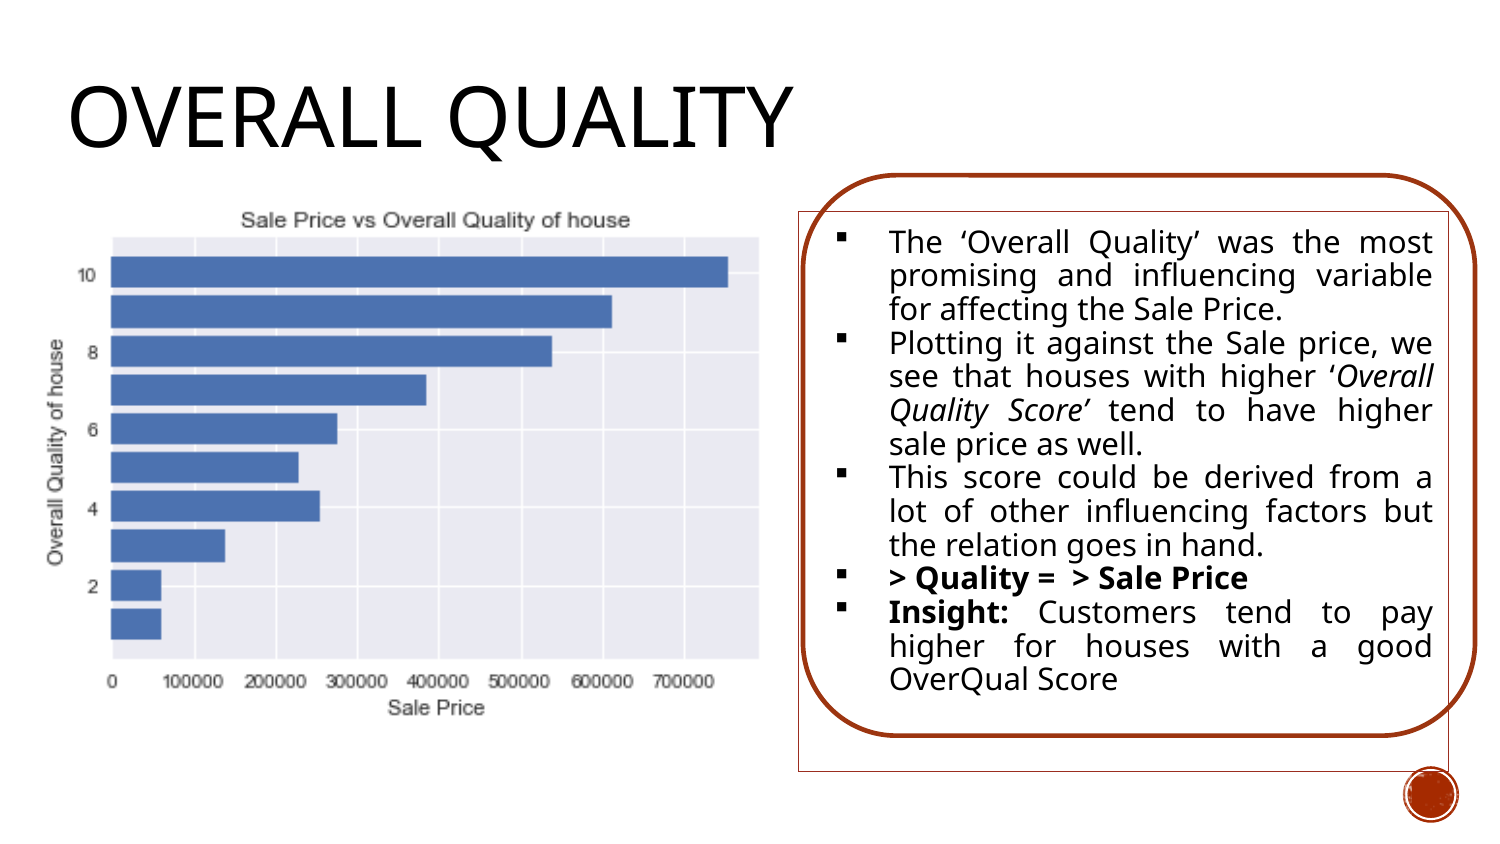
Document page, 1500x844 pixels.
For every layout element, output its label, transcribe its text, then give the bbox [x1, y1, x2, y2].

list The ‘Overall Quality’ was the most promising and influencing variable for affecting the Sale Price. Plotting it against the Sale price, we see that houses with higher ‘Overall Quality Score’ tend to have higher sale price as well. This score could be derived from a lot of other influencing factors but the relation goes in hand. > Quality = > Sale Price Insight: Customers tend to pay higher for houses with a good OverQual Score [798, 211, 1449, 772]
title Overall Quality [51, 59, 1449, 162]
picture [36, 199, 773, 731]
text_box [801, 174, 1477, 737]
